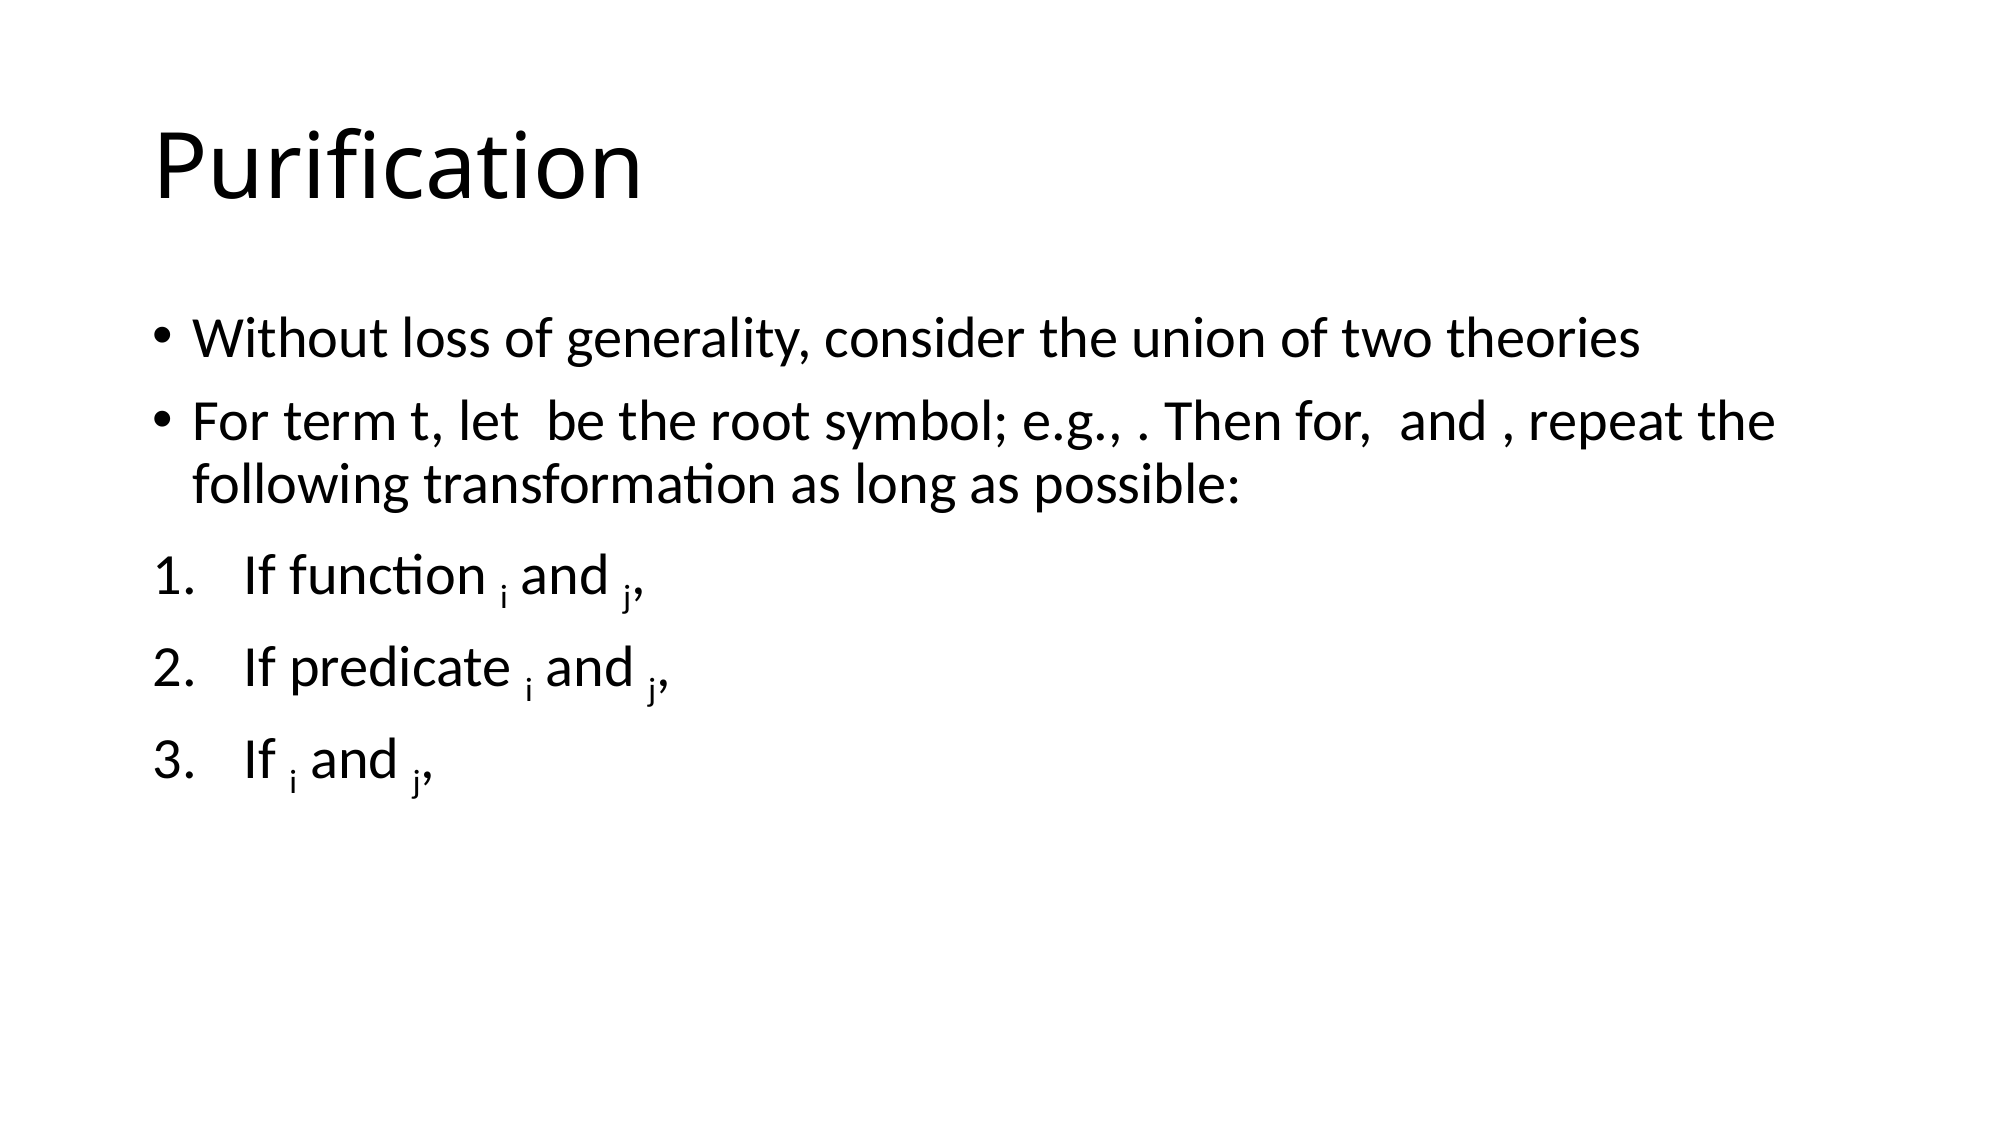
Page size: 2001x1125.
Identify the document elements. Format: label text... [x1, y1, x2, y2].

title Purification [137, 59, 1863, 278]
